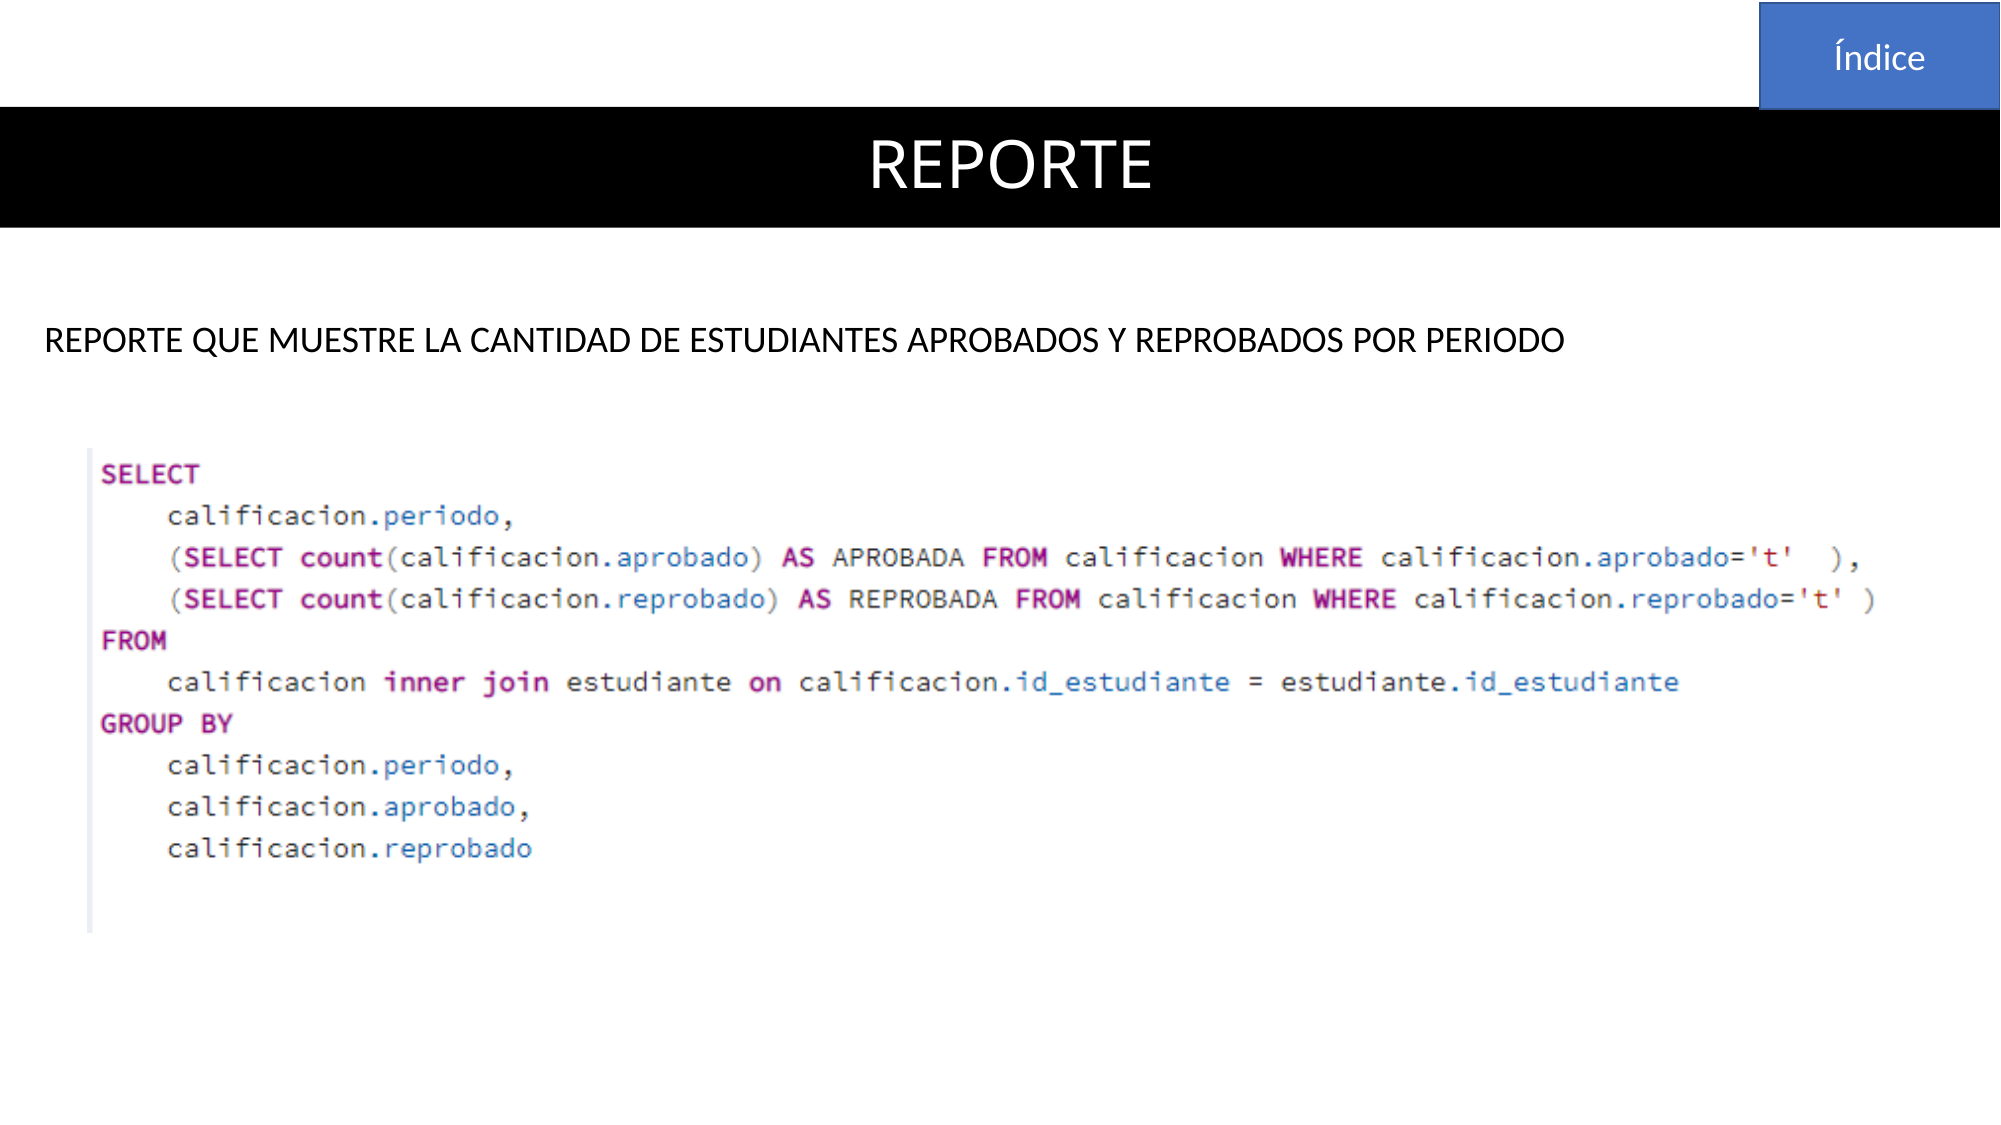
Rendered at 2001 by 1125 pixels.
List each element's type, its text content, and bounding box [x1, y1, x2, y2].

title REPORTE [91, 105, 1931, 228]
text_box REPORTE QUE MUESTRE LA CANTIDAD DE ESTUDIANTES APROBADOS Y REPROBADOS POR PERIODO [29, 307, 1794, 368]
picture [87, 448, 1913, 933]
text_box [0, 106, 2000, 229]
text_box Índice [1759, 2, 2000, 110]
